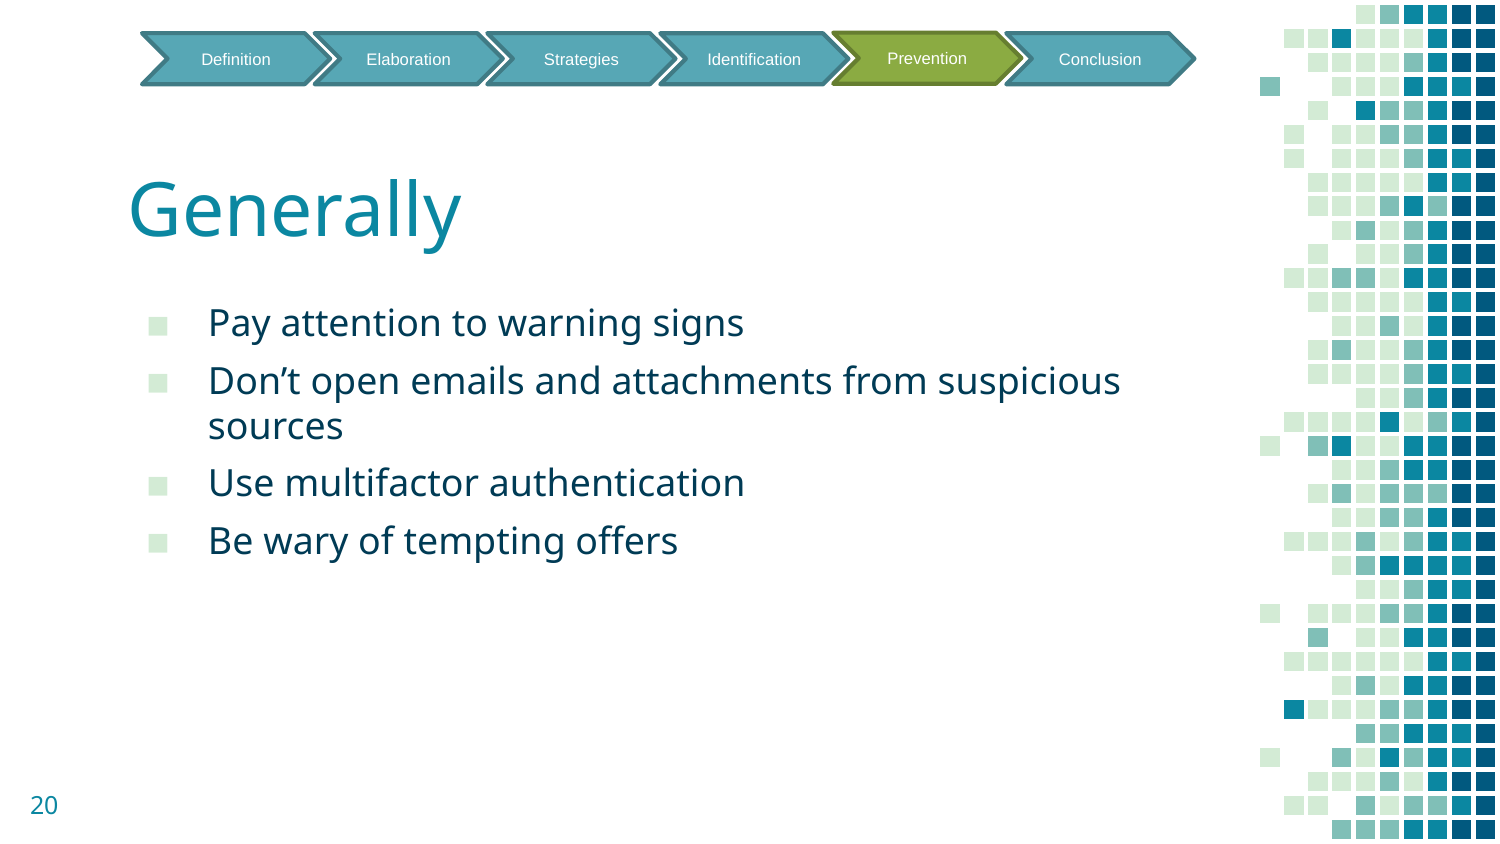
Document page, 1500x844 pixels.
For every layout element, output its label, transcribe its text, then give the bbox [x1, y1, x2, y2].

text_box Definition [140, 31, 333, 87]
text_box Strategies [485, 31, 678, 87]
text_box Prevention [831, 30, 1024, 86]
list Pay attention to warning signs Don’t open emails and attachments from suspicious sources Use multifactor authentication Be wary of tempting offers [117, 284, 1227, 774]
text_box Elaboration [312, 31, 505, 87]
slide_number 20 [15, 774, 105, 839]
text_box Conclusion [1004, 31, 1197, 87]
title Generally [112, 126, 1222, 267]
text_box Identification [658, 31, 851, 87]
